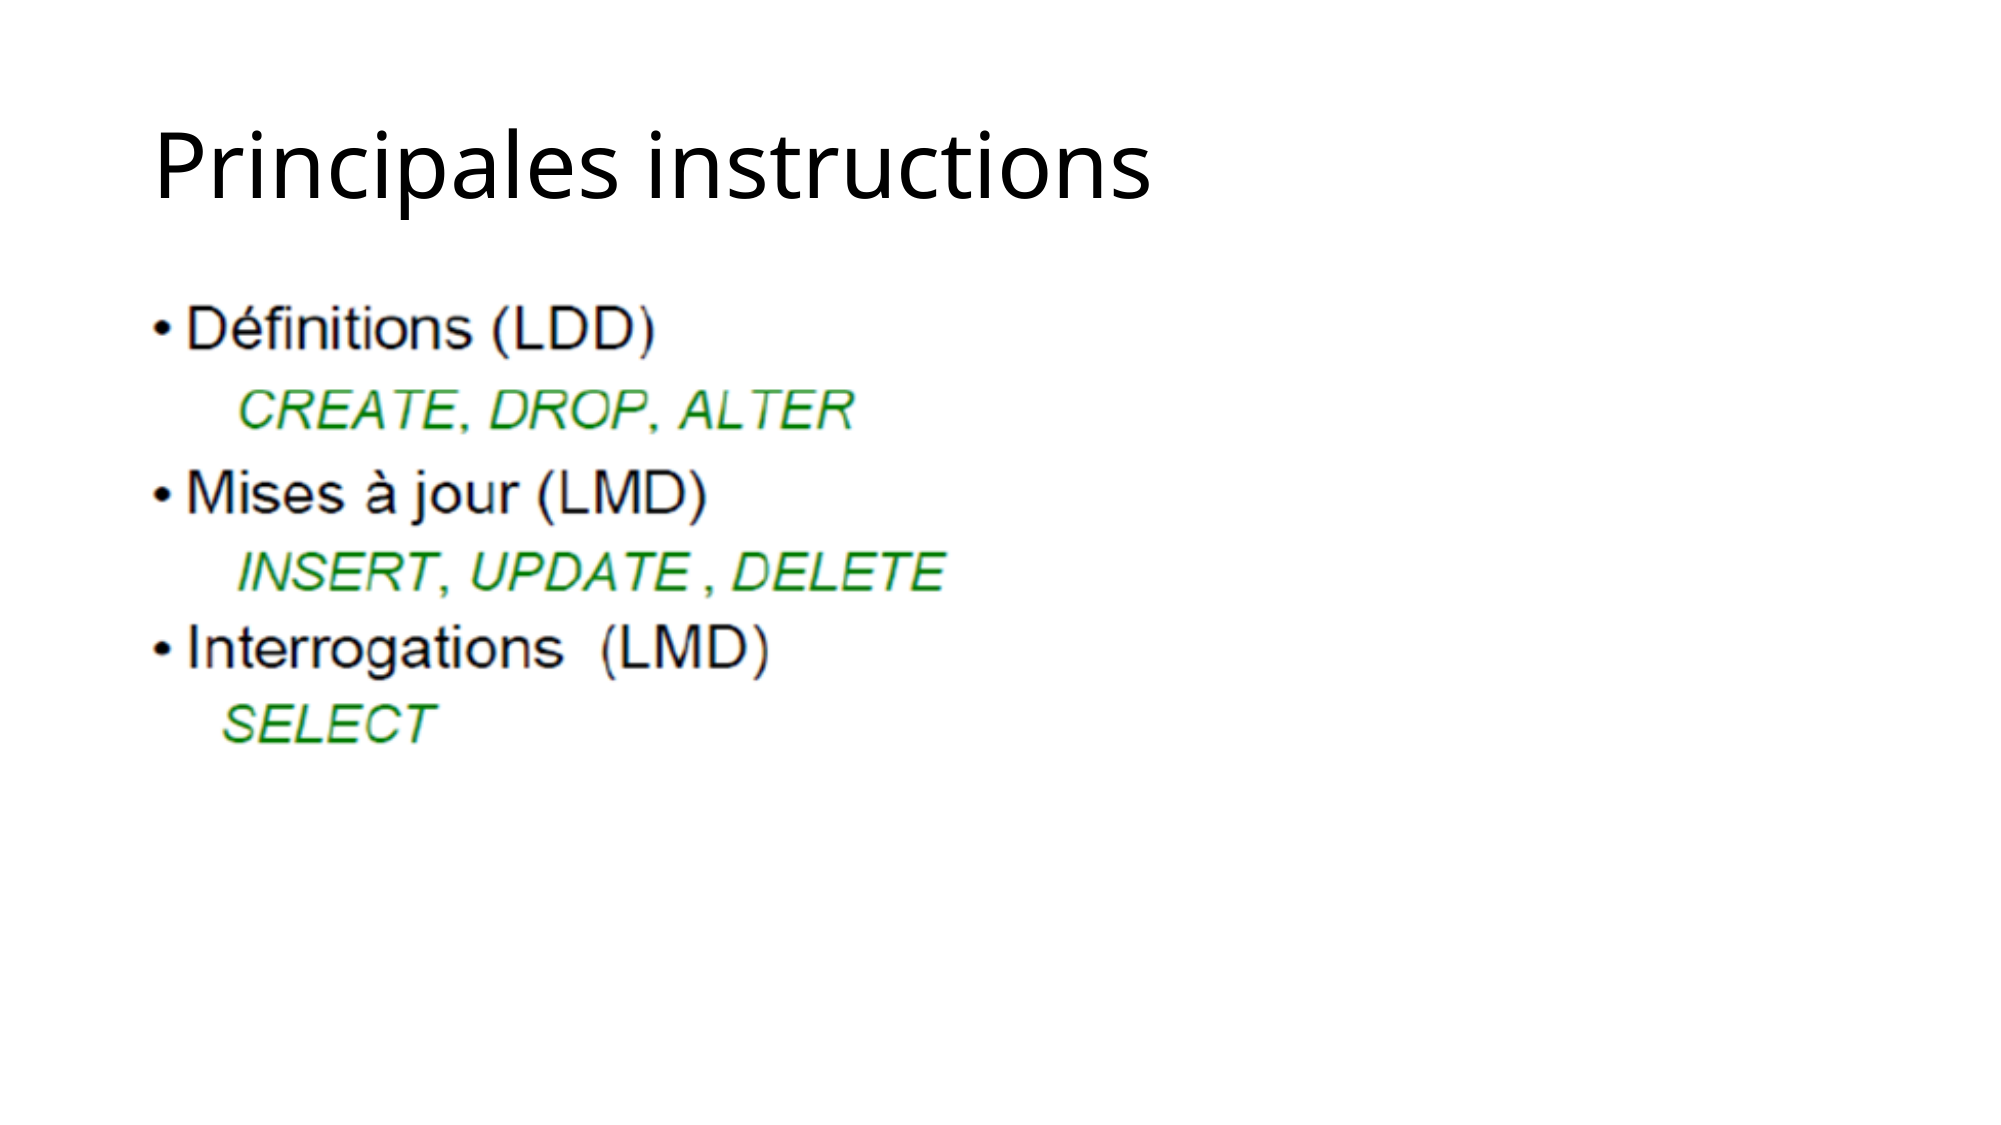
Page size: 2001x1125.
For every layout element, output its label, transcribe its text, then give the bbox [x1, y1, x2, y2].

picture [137, 299, 1012, 768]
title Principales instructions [137, 59, 1863, 278]
